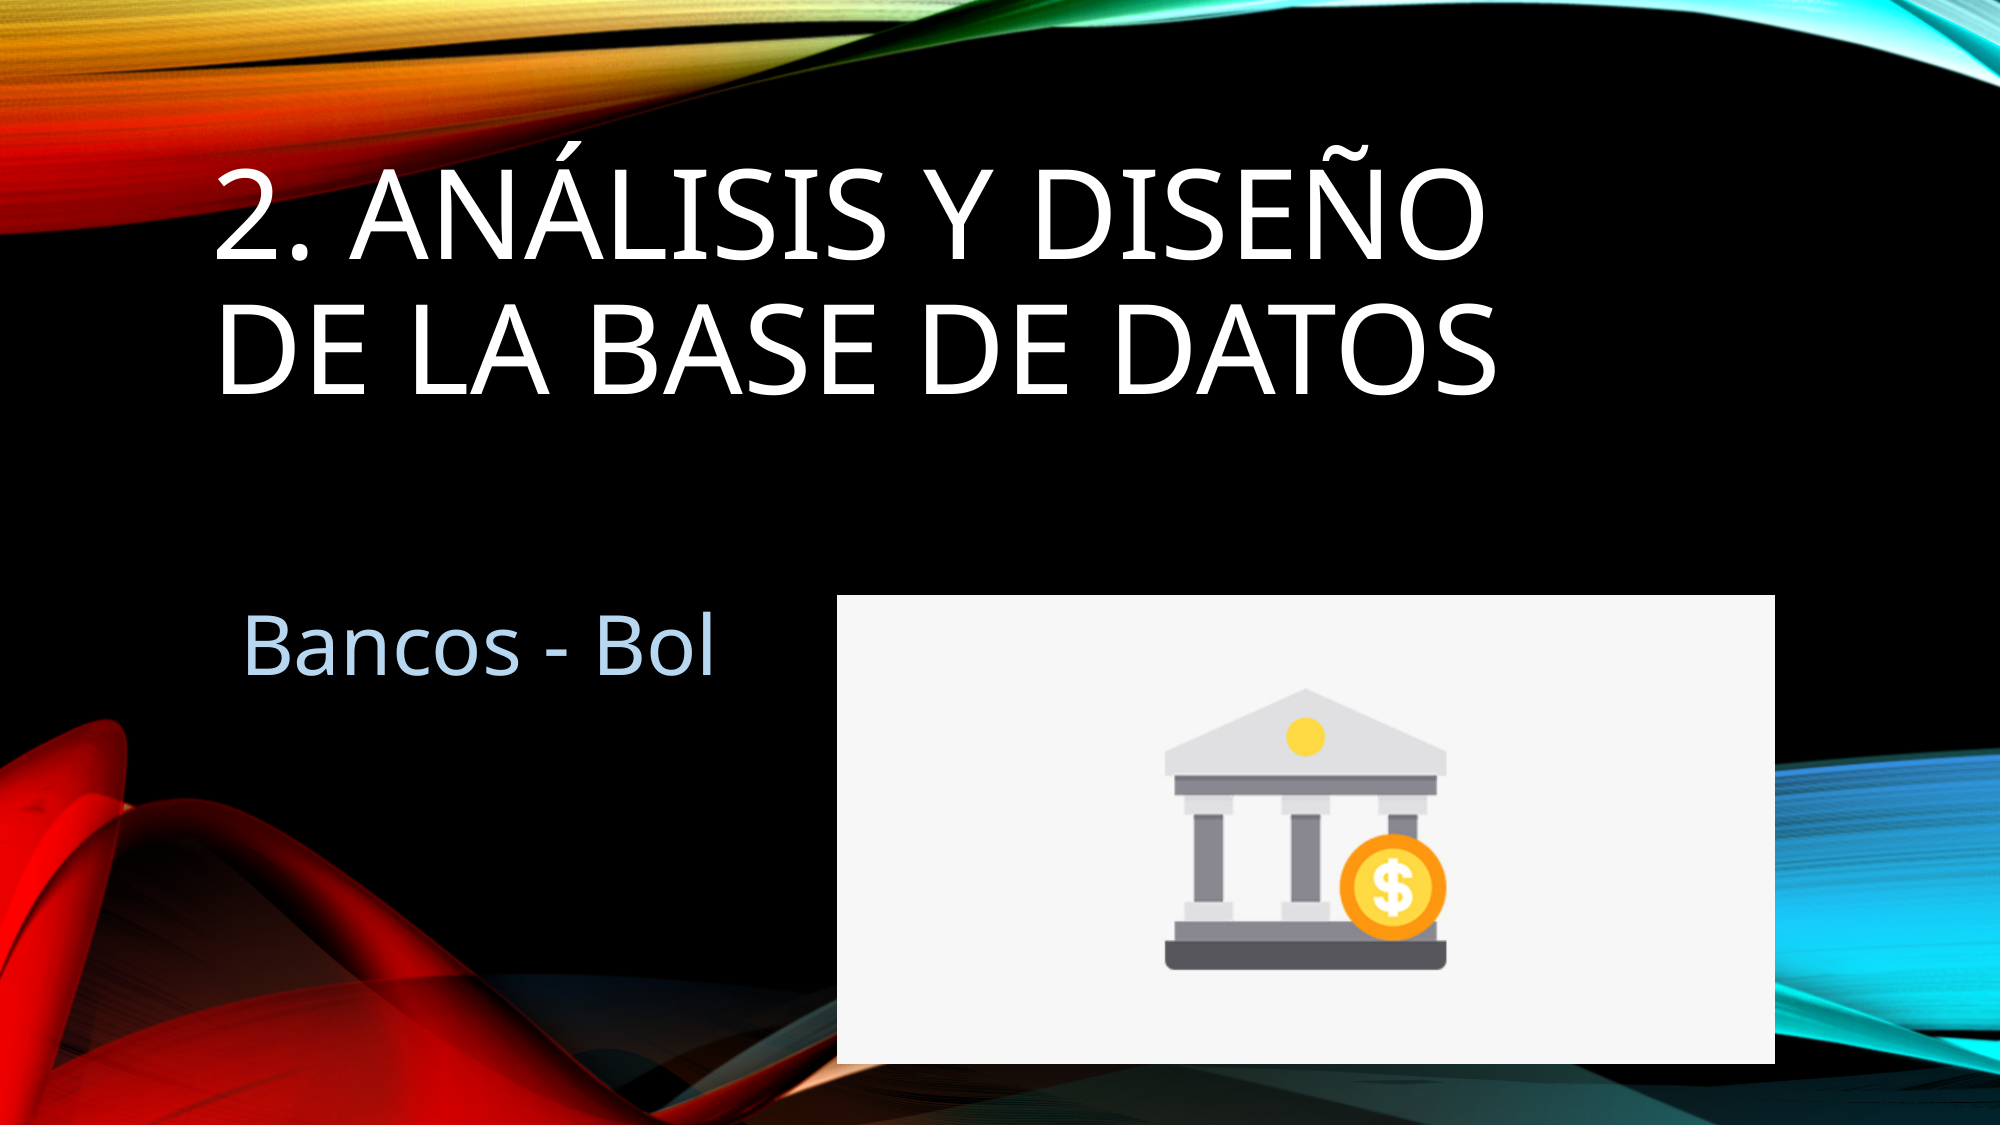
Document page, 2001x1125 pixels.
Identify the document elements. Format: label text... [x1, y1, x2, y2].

subtitle Bancos - Bol [225, 595, 837, 896]
picture [0, 0, 2000, 237]
picture [0, 594, 2000, 1125]
title 2. Análisis y diseño de la base de datos [196, 129, 1700, 429]
